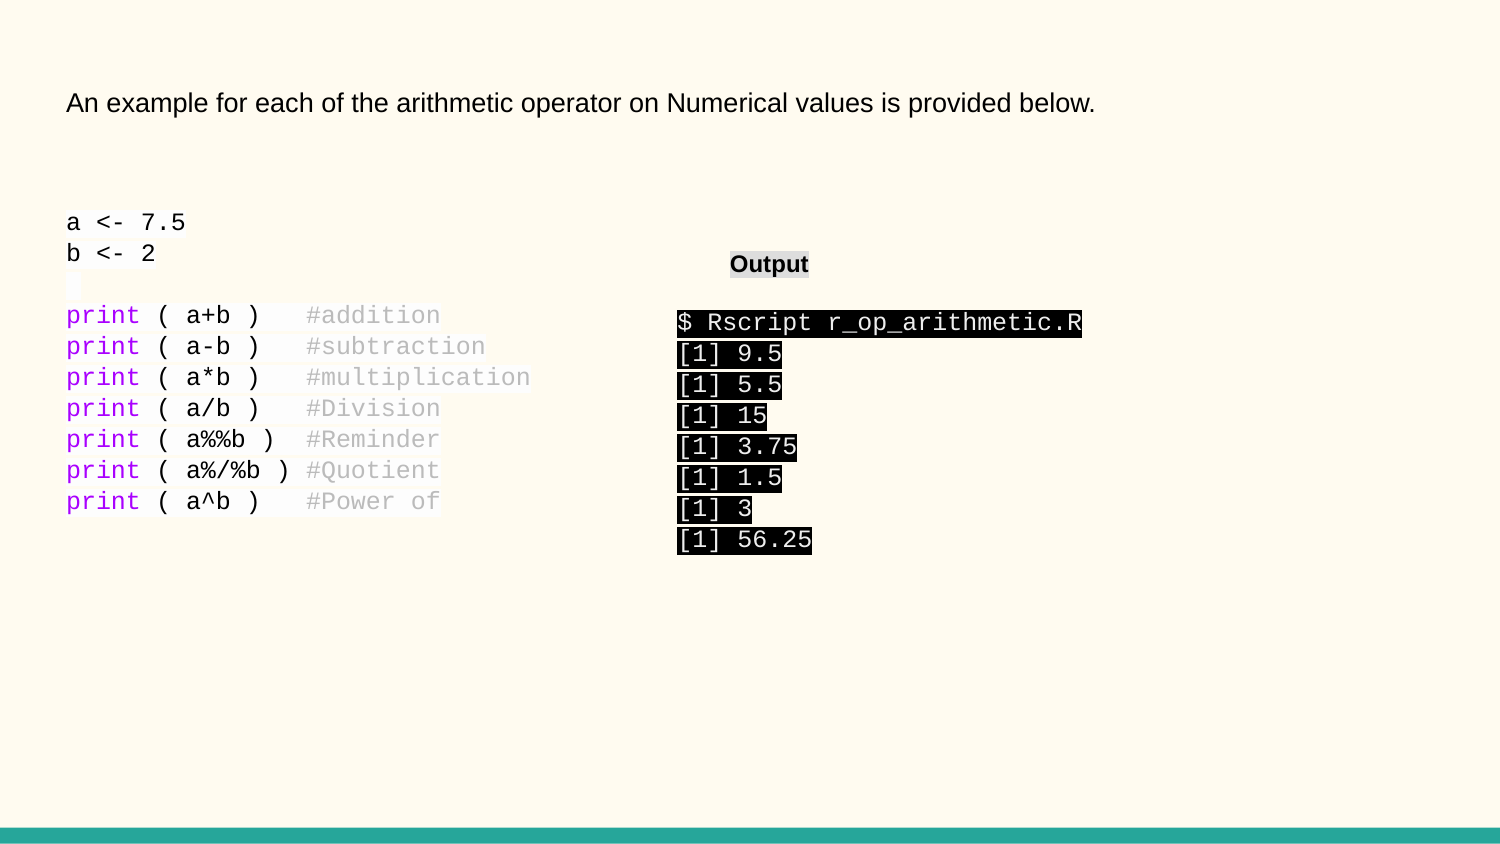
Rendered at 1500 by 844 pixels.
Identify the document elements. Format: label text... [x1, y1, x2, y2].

title An example for each of the arithmetic operator on Numerical values is provided below. [543, 72, 1449, 174]
text_box Output [668, 219, 1161, 293]
text_box [50, 50, 543, 543]
list a <- 7.5 b <- 2 print ( a+b ) #addition print ( a-b ) #subtraction print ( a*b ) #multiplication print ( a/b ) #Division print ( a%%b ) #Reminder print ( a%/%b ) #Quotient print ( a^b ) #Power of [51, 192, 1449, 750]
table_header $ Rscript r_op_arithmetic.R [1] 9.5 [1] 5.5 [1] 15 [1] 3.75 [1] 1.5 [1] 3 [1] 56.25 [617, 291, 1500, 571]
